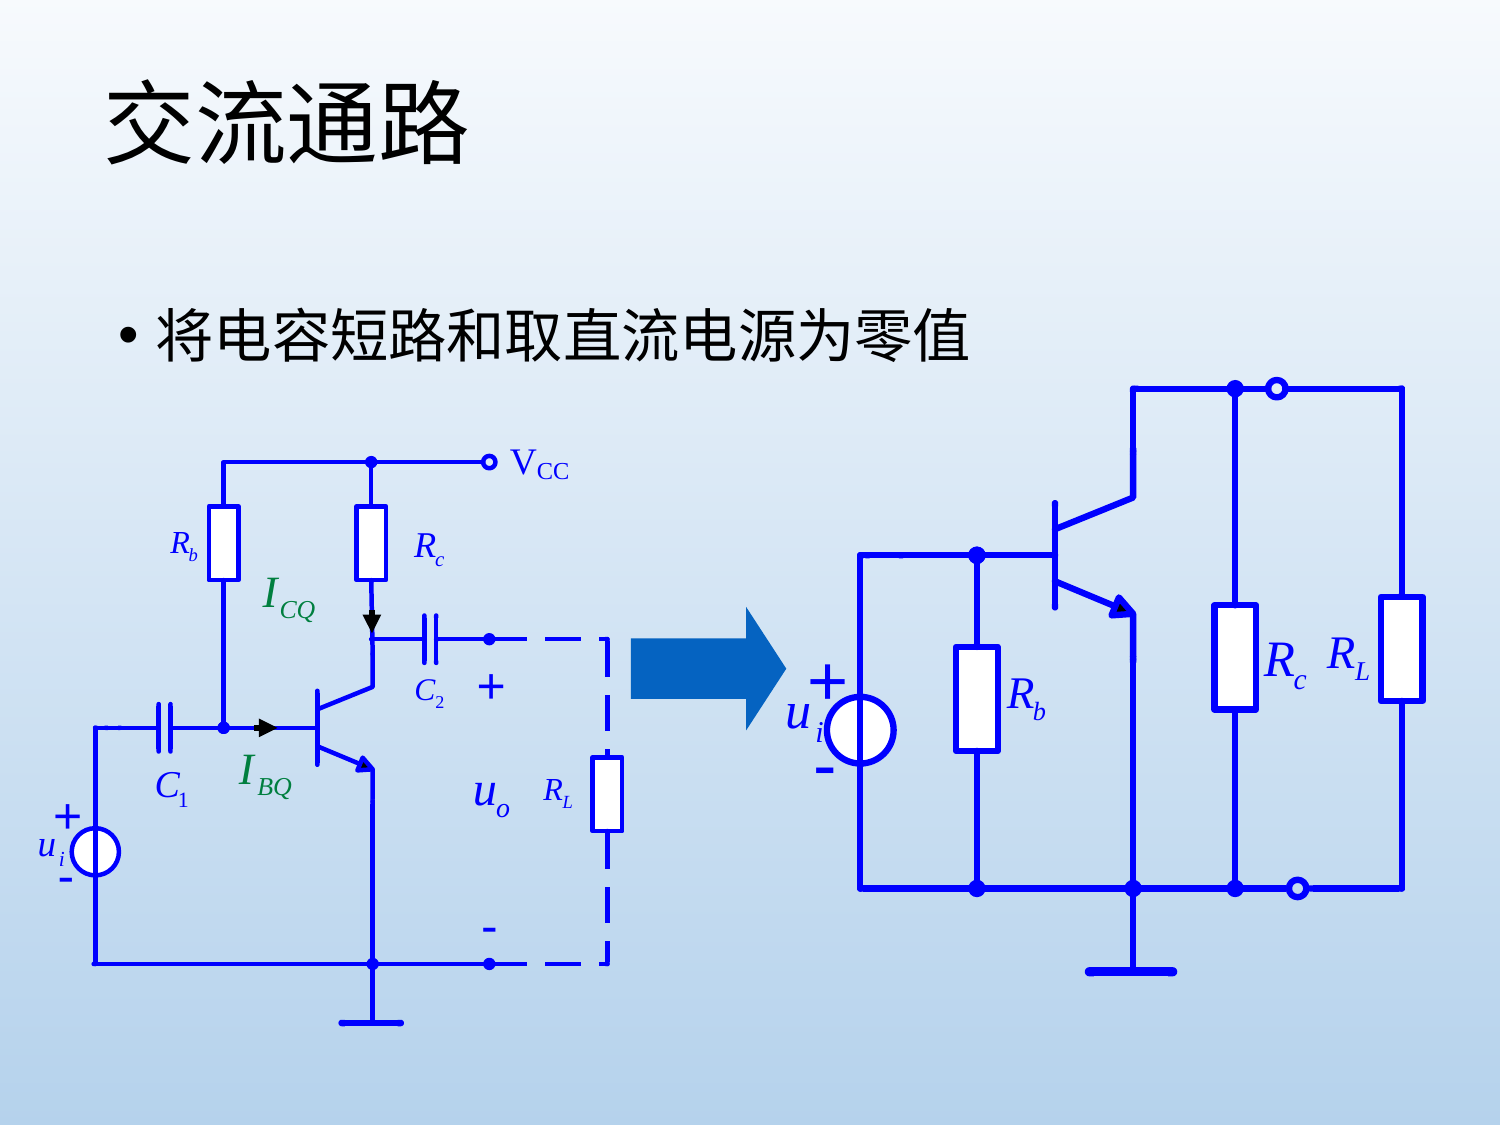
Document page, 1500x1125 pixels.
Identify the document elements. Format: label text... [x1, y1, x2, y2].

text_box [29, 432, 627, 1029]
text_box [631, 609, 773, 728]
list 将电容短路和取直流电源为零值 [103, 299, 1397, 1014]
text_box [773, 373, 1430, 980]
title 交流通路 [88, 50, 1451, 205]
